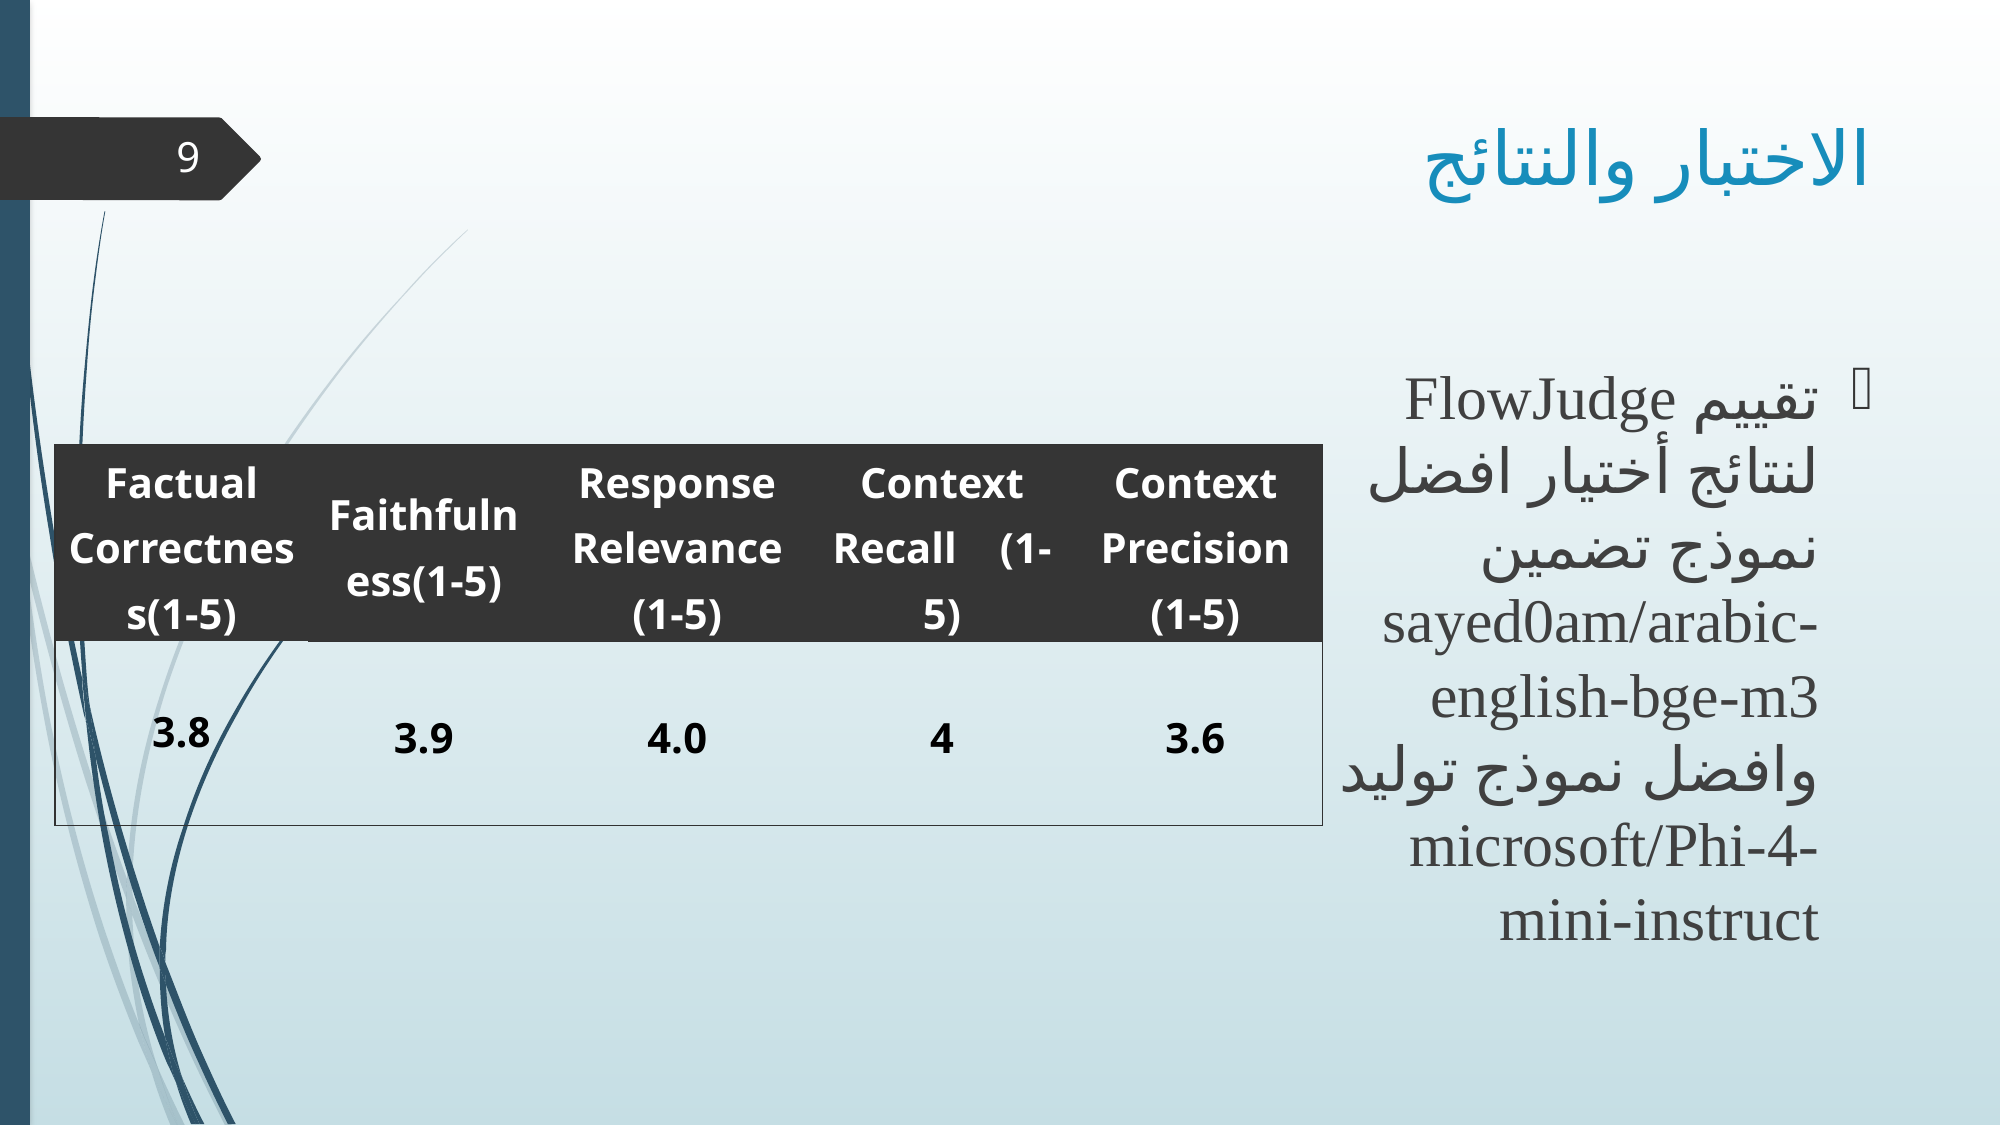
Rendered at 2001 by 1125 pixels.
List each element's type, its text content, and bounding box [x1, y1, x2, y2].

list تقييم FlowJudge لنتائج أختيار افضل نموذج تضمين sayed0am/arabic-english-bge-m3 وافضل نموذج توليد microsoft/Phi-4-mini-instruct [1294, 350, 1888, 970]
title الاختبار والنتائج [425, 102, 1888, 313]
slide_number 9 [87, 129, 216, 190]
table_header Context Precision (1-5) [1069, 445, 1322, 641]
table_cell 4 [815, 642, 1069, 825]
table_header Factual Correctness(1-5) [56, 445, 308, 641]
table_header Response Relevance (1-5) [539, 445, 815, 641]
table_header Context Recall (1-5) [815, 445, 1069, 641]
table_cell 3.8 [56, 641, 308, 825]
table_header Faithfulness(1-5) [308, 445, 539, 641]
table_cell 4.0 [539, 642, 815, 825]
table_cell 3.6 [1069, 642, 1322, 825]
table_cell 3.9 [308, 642, 539, 825]
